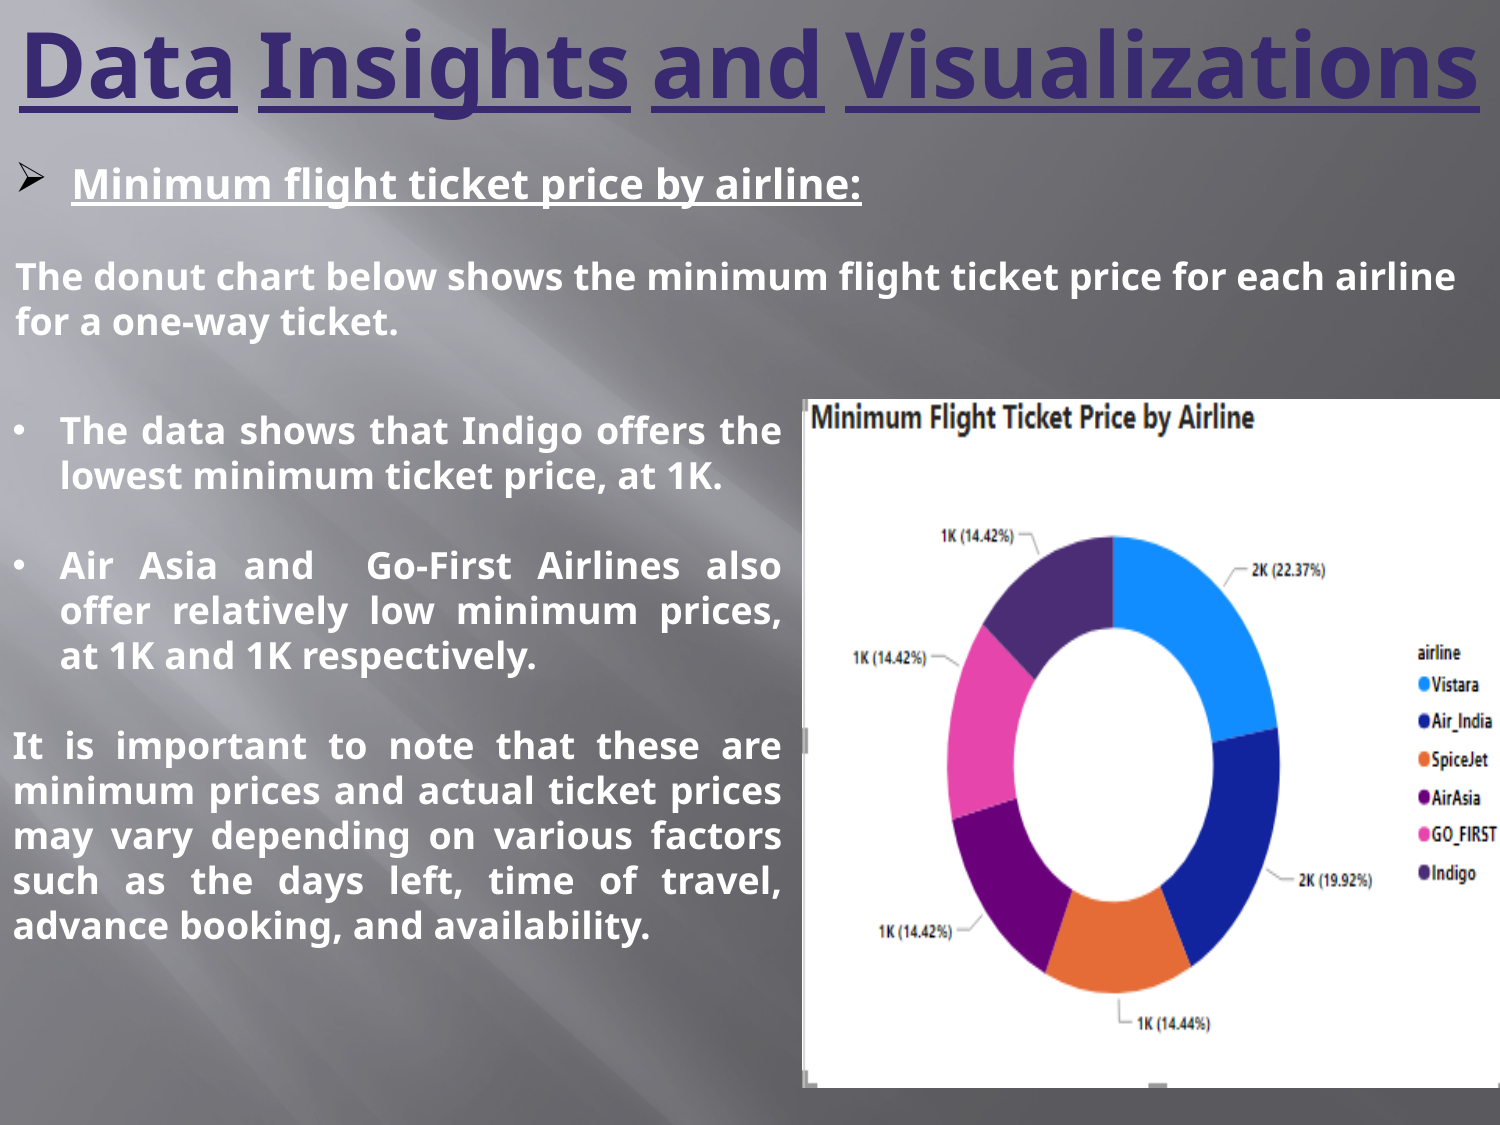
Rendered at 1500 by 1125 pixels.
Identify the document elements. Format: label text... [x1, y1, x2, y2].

text_box Minimum flight ticket price by airline: The donut chart below shows the minimum flight ticket price for each airline for a one-way ticket. [0, 149, 1500, 350]
text_box Data Insights and Visualizations [0, 0, 1500, 125]
picture [802, 399, 1500, 1088]
text_box The data shows that Indigo offers the lowest minimum ticket price, at 1K. Air Asia and Go-First Airlines also offer relatively low minimum prices, at 1K and 1K respectively. It is important to note that these are minimum prices and actual ticket prices may vary depending on various factors such as the days left, time of travel, advance booking, and availability. [0, 399, 798, 955]
